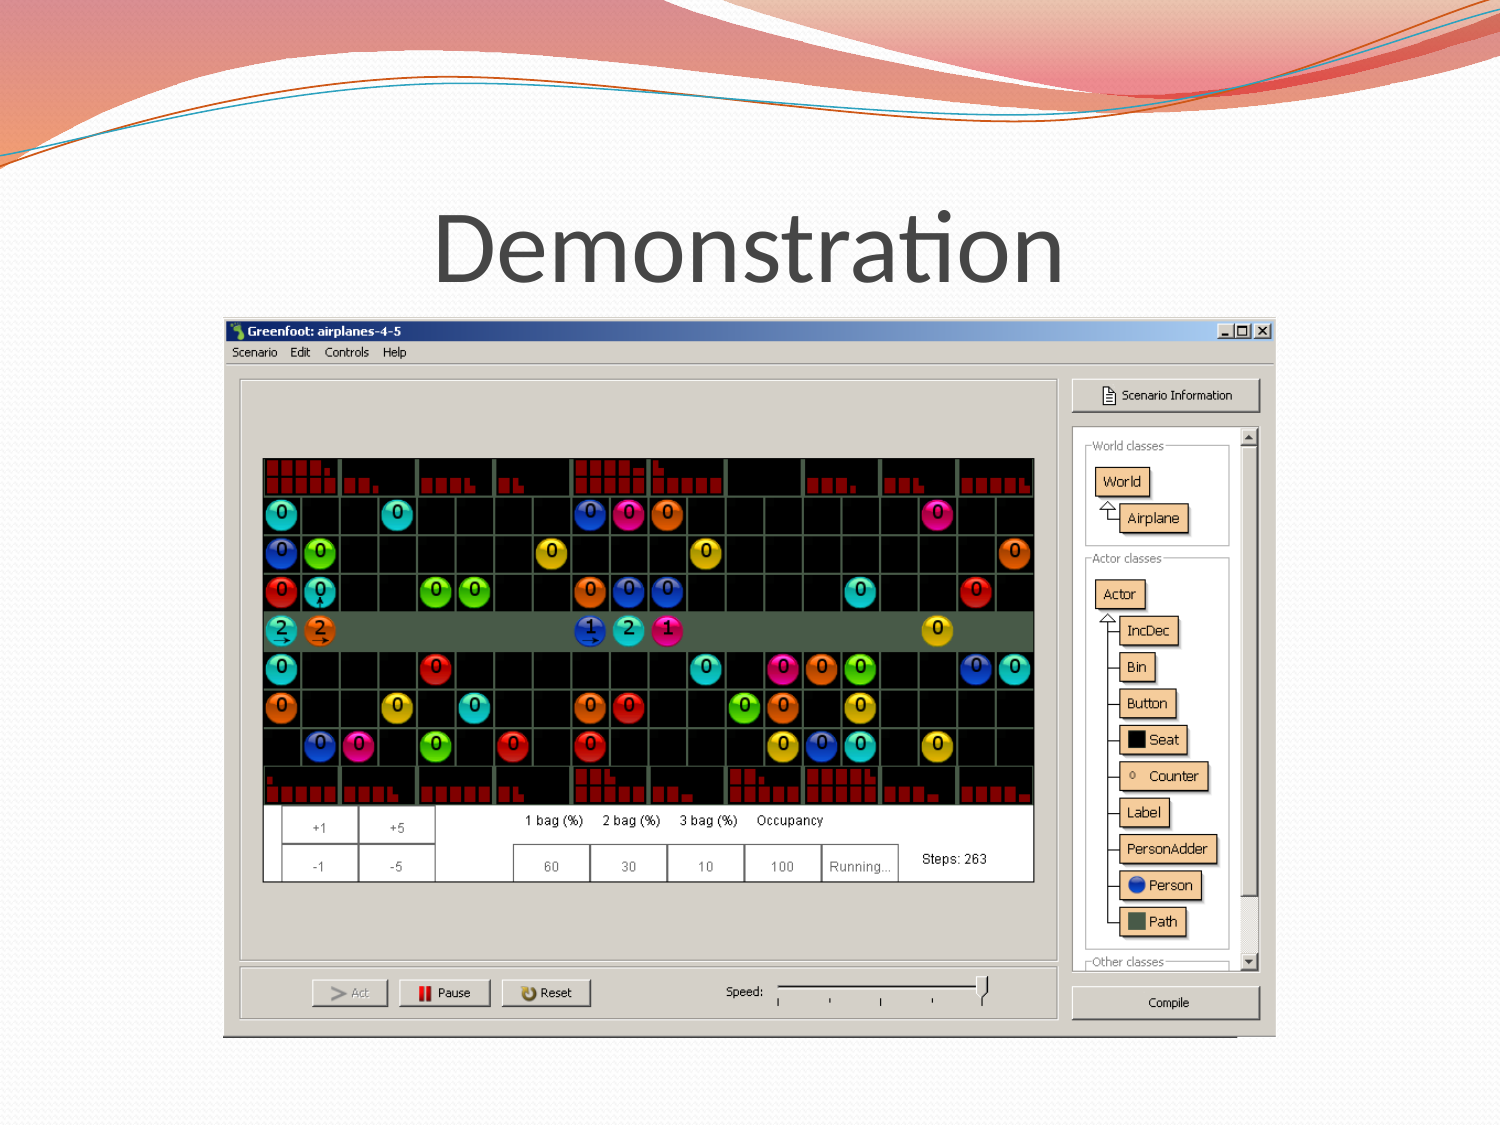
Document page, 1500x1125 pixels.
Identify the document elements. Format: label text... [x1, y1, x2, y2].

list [223, 317, 1277, 1038]
title Demonstration [75, 115, 1425, 303]
